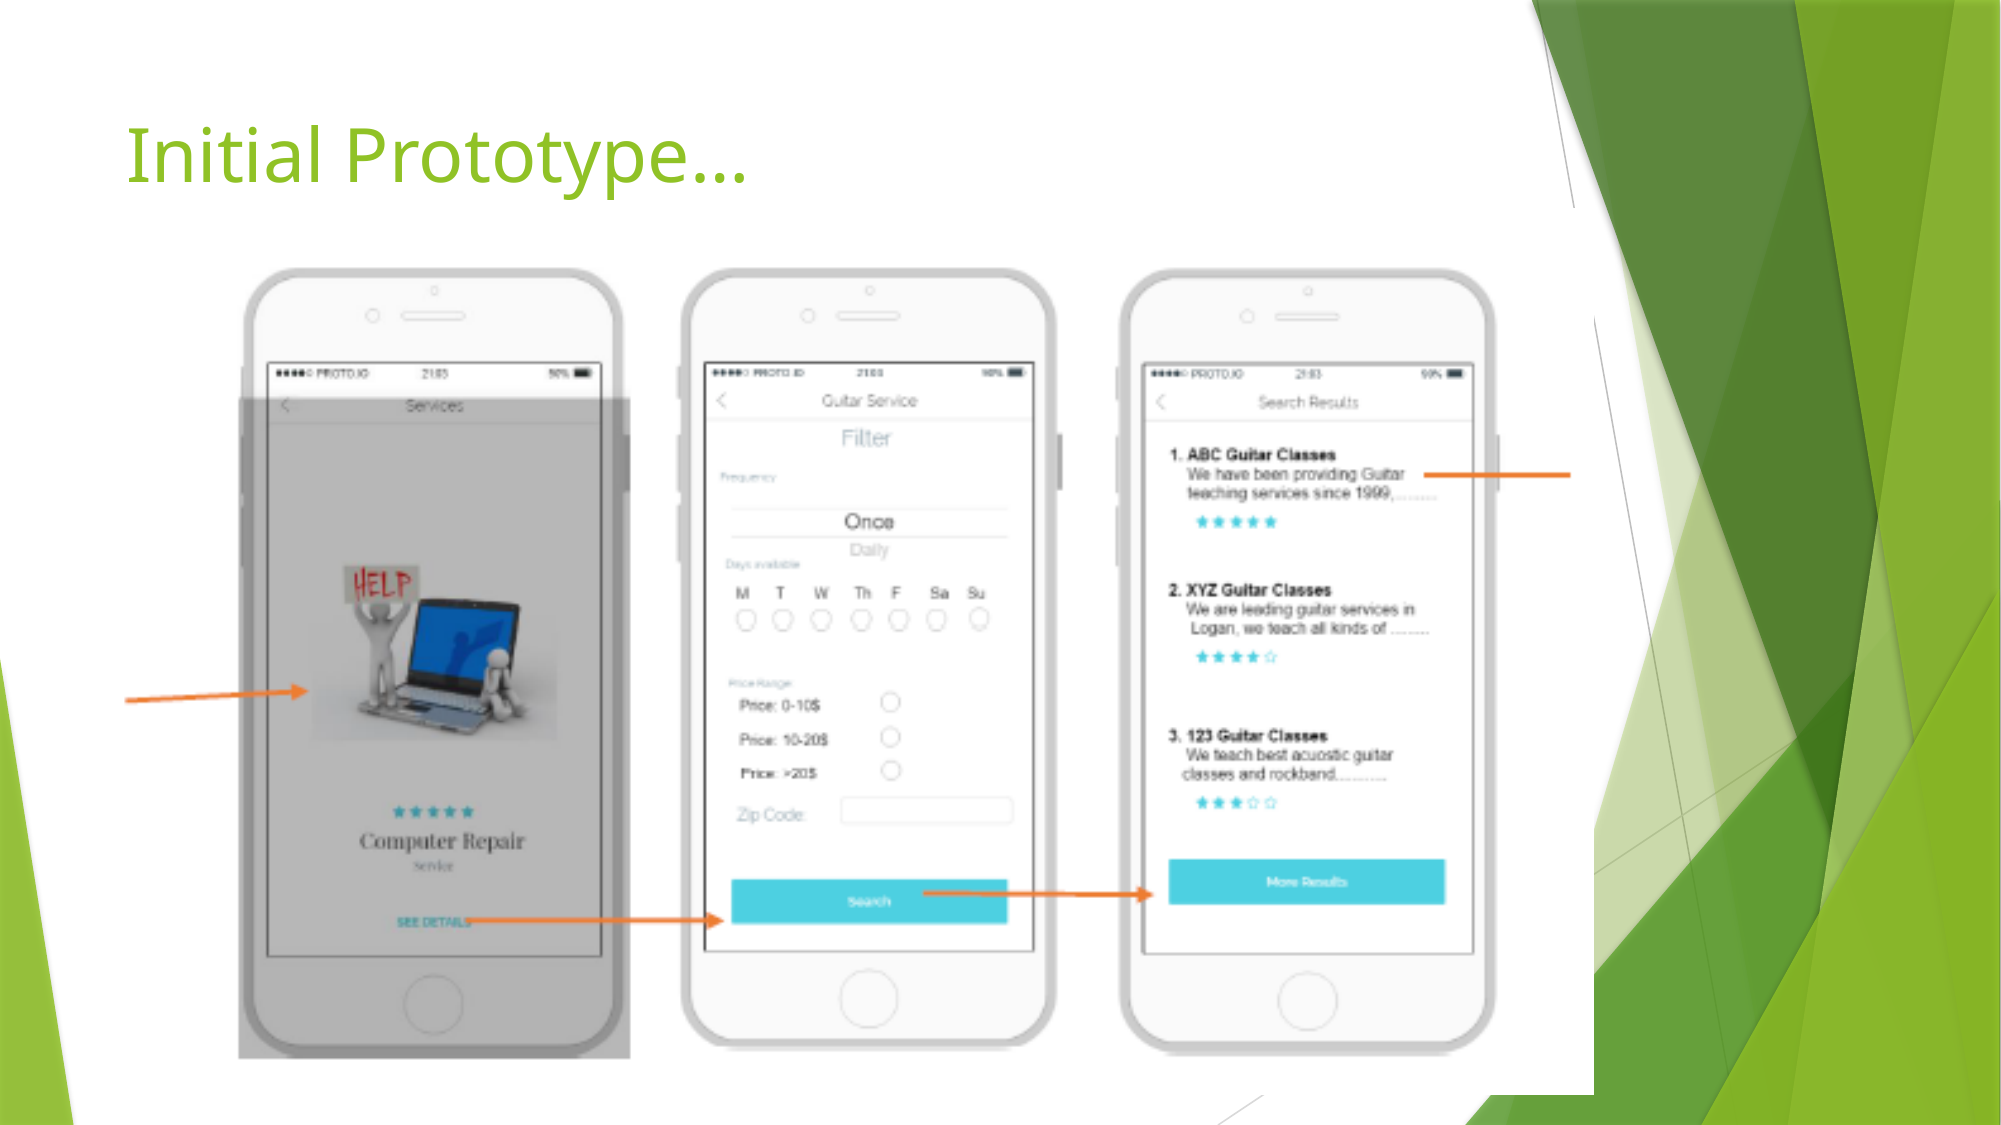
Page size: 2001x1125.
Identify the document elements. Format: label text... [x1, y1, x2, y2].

title Initial Prototype… [111, 99, 1522, 317]
picture [122, 207, 1594, 1096]
